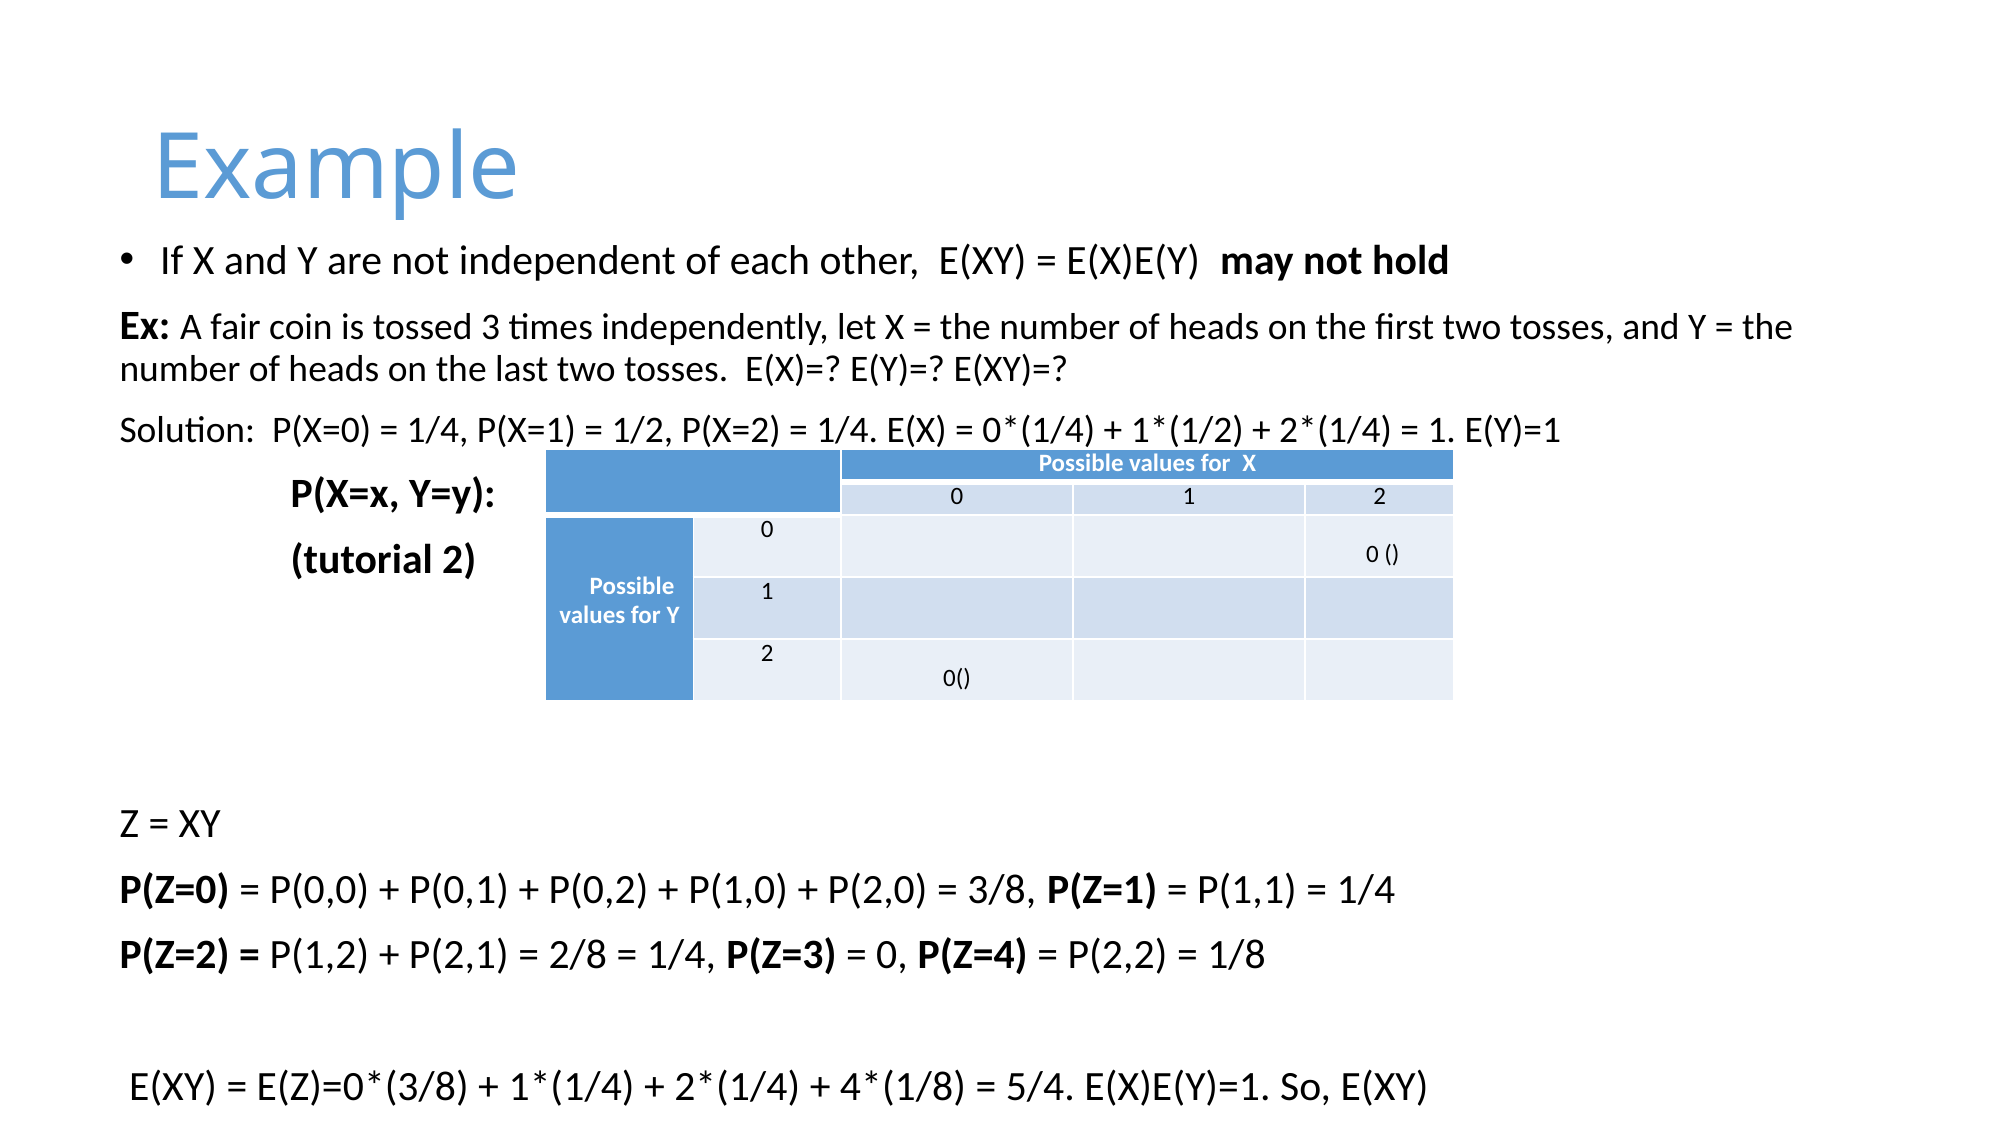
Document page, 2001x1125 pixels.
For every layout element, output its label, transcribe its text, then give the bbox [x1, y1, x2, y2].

text_box [508, 524, 2000, 600]
title Example [137, 59, 1863, 278]
